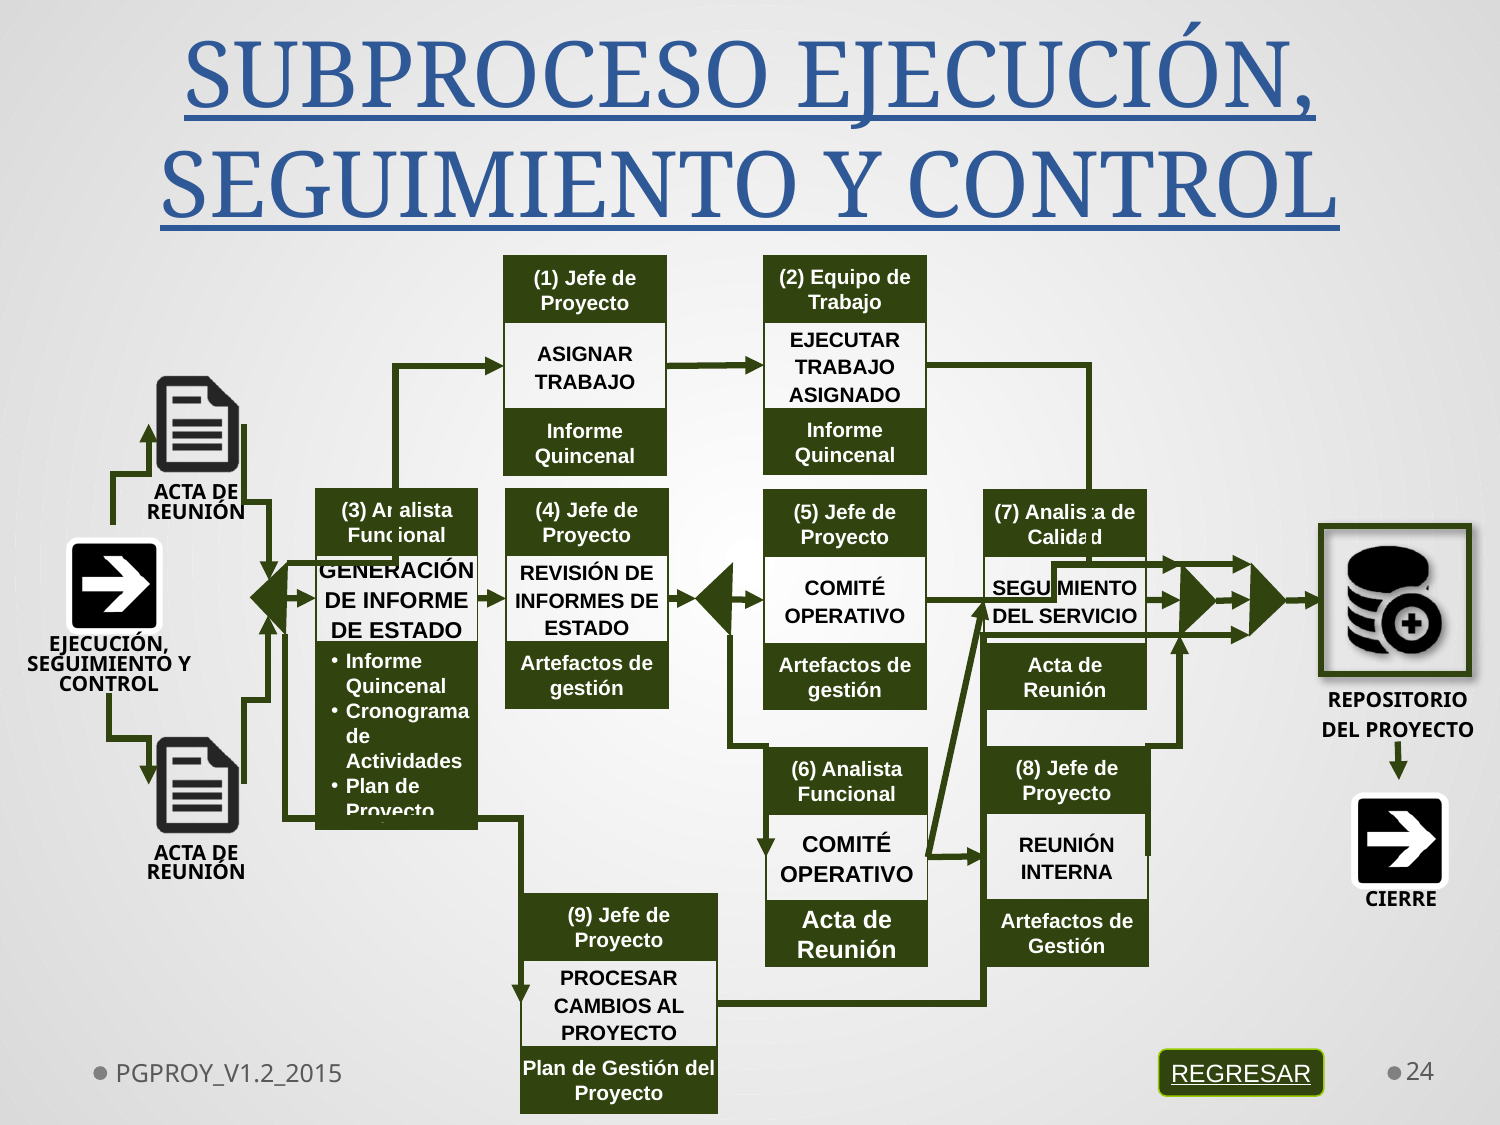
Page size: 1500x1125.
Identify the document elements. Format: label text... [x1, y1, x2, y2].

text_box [0, 255, 1500, 1114]
title SUBPROCESO EJECUCIÓN, SEGUIMIENTO Y CONTROL [0, 0, 1500, 244]
